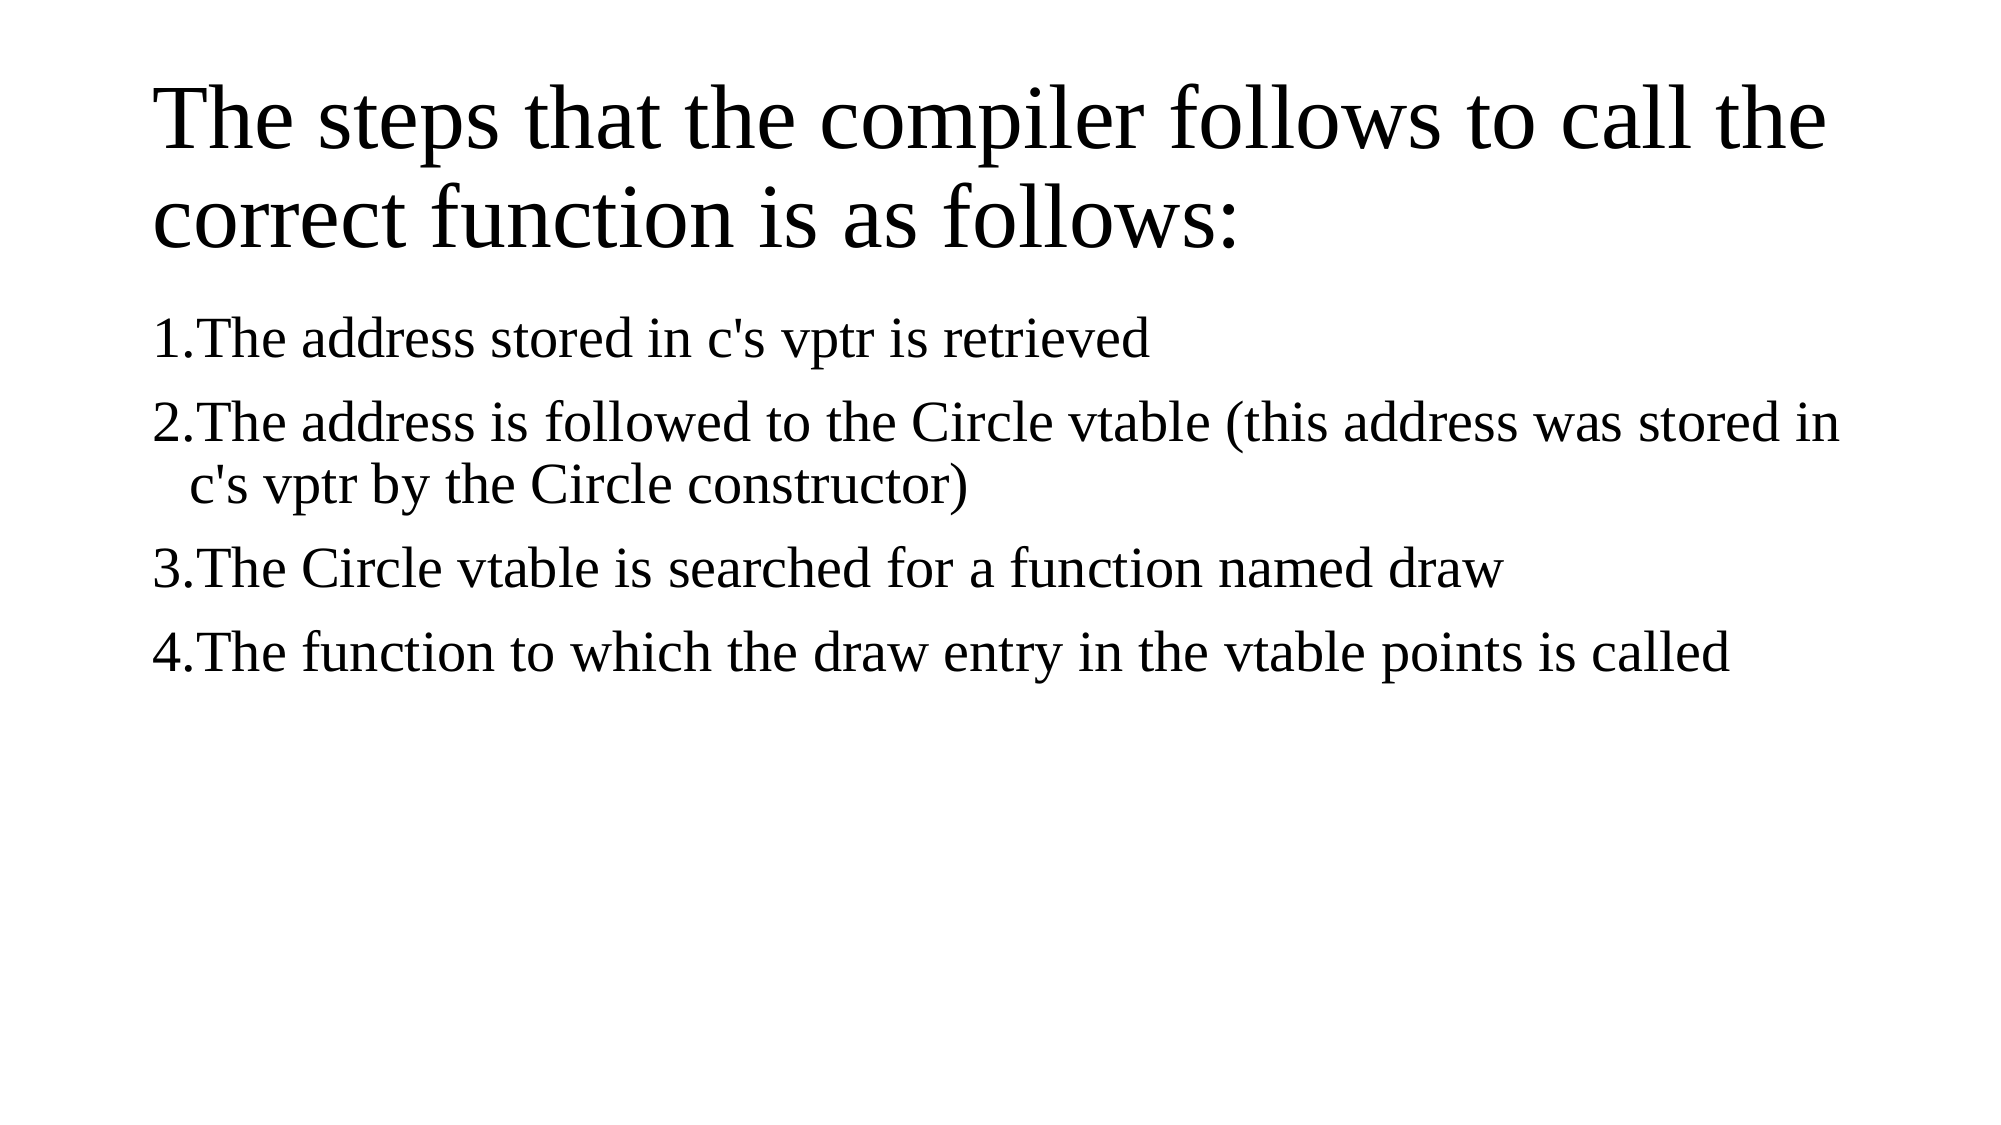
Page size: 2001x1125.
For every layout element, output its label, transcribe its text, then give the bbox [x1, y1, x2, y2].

list The address stored in c's vptr is retrieved The address is followed to the Circle vtable (this address was stored in c's vptr by the Circle constructor) The Circle vtable is searched for a function named draw The function to which the draw entry in the vtable points is called [137, 299, 1863, 1014]
title The steps that the compiler follows to call the correct function is as follows: [137, 59, 1863, 278]
